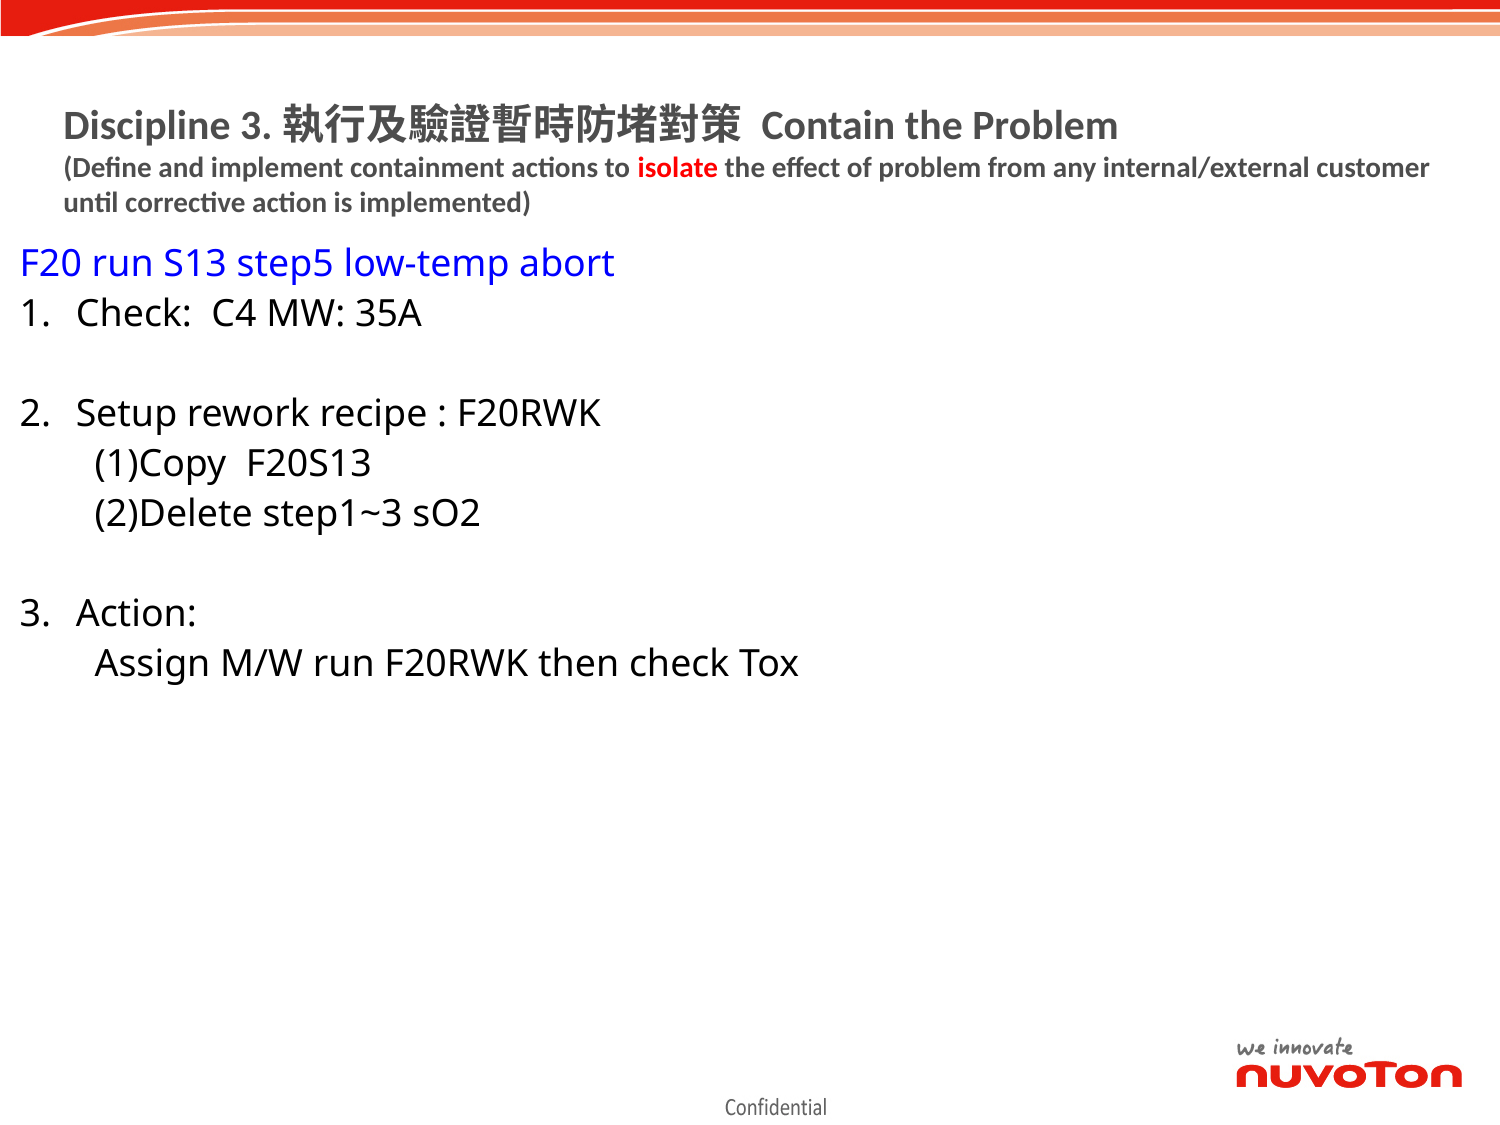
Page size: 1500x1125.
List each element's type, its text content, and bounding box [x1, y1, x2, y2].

text_box F20 run S13 step5 low-temp abort Check: C4 MW: 35A Setup rework recipe : F20RWK (1)Copy F20S13 (2)Delete step1~3 sO2 Action: Assign M/W run F20RWK then check Tox [4, 231, 1454, 792]
text_box Discipline 3.執行及驗證暫時防堵對策 Contain the Problem (Define and implement containment actions to isolate the effect of problem from any internal/external customer until corrective action is implemented) [48, 90, 1481, 226]
picture [0, 0, 1500, 1125]
